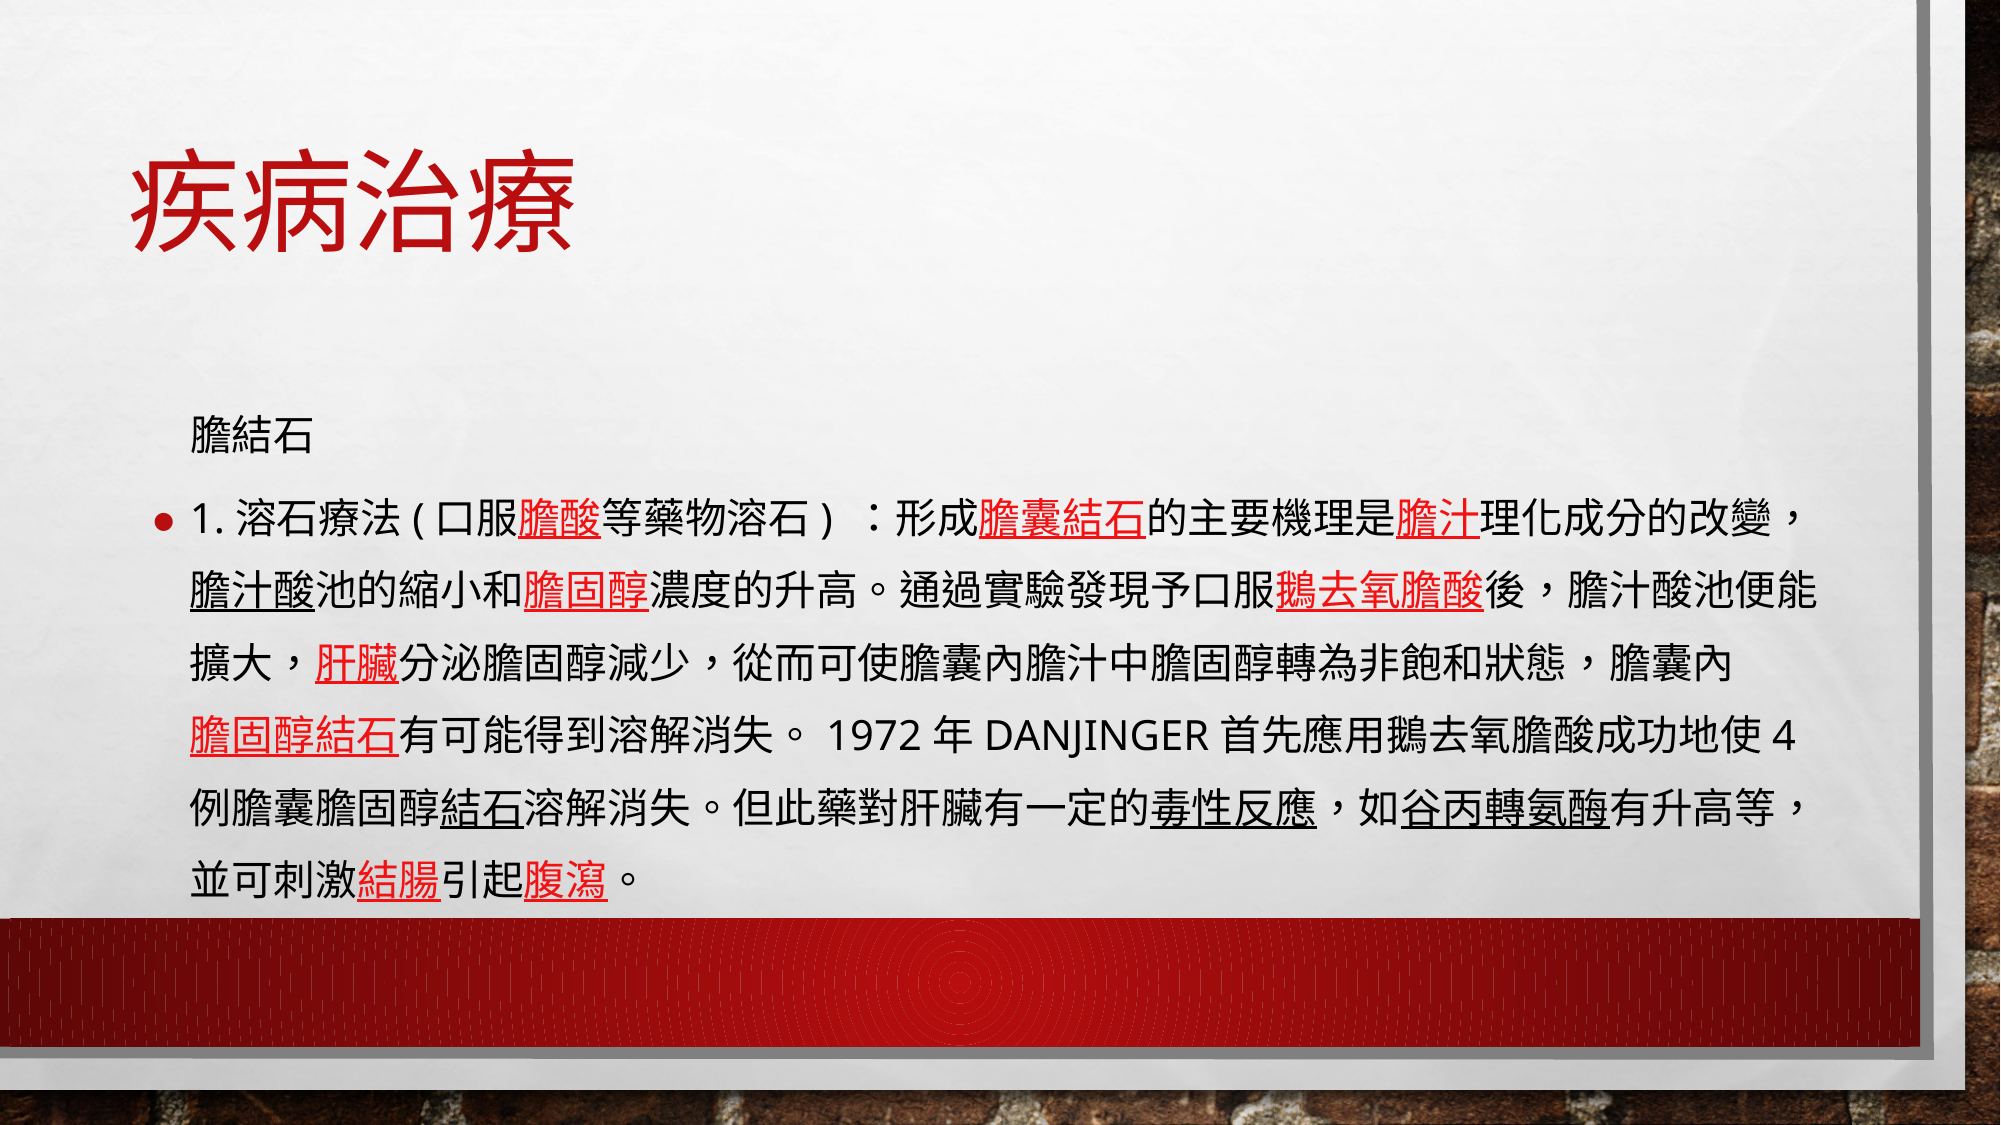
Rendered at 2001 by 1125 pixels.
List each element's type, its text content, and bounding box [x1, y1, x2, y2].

picture [0, 0, 2000, 1125]
list 膽結石 1.溶石療法(口服膽酸等藥物溶石) ：形成膽囊結石的主要機理是膽汁理化成分的改變，膽汁酸池的縮小和膽固醇濃度的升高。通過實驗發現予口服鵝去氧膽酸後，膽汁酸池便能擴大，肝臟分泌膽固醇減少，從而可使膽囊內膽汁中膽固醇轉為非飽和狀態，膽囊內膽固醇結石有可能得到溶解消失。1972年Danjinger首先應用鵝去氧膽酸成功地使4例膽囊膽固醇結石溶解消失。但此藥對肝臟有一定的毒性反應，如谷丙轉氨酶有升高等，並可刺激結腸引起腹瀉。 [137, 299, 1863, 1014]
title 疾病治療 [112, 112, 1818, 302]
